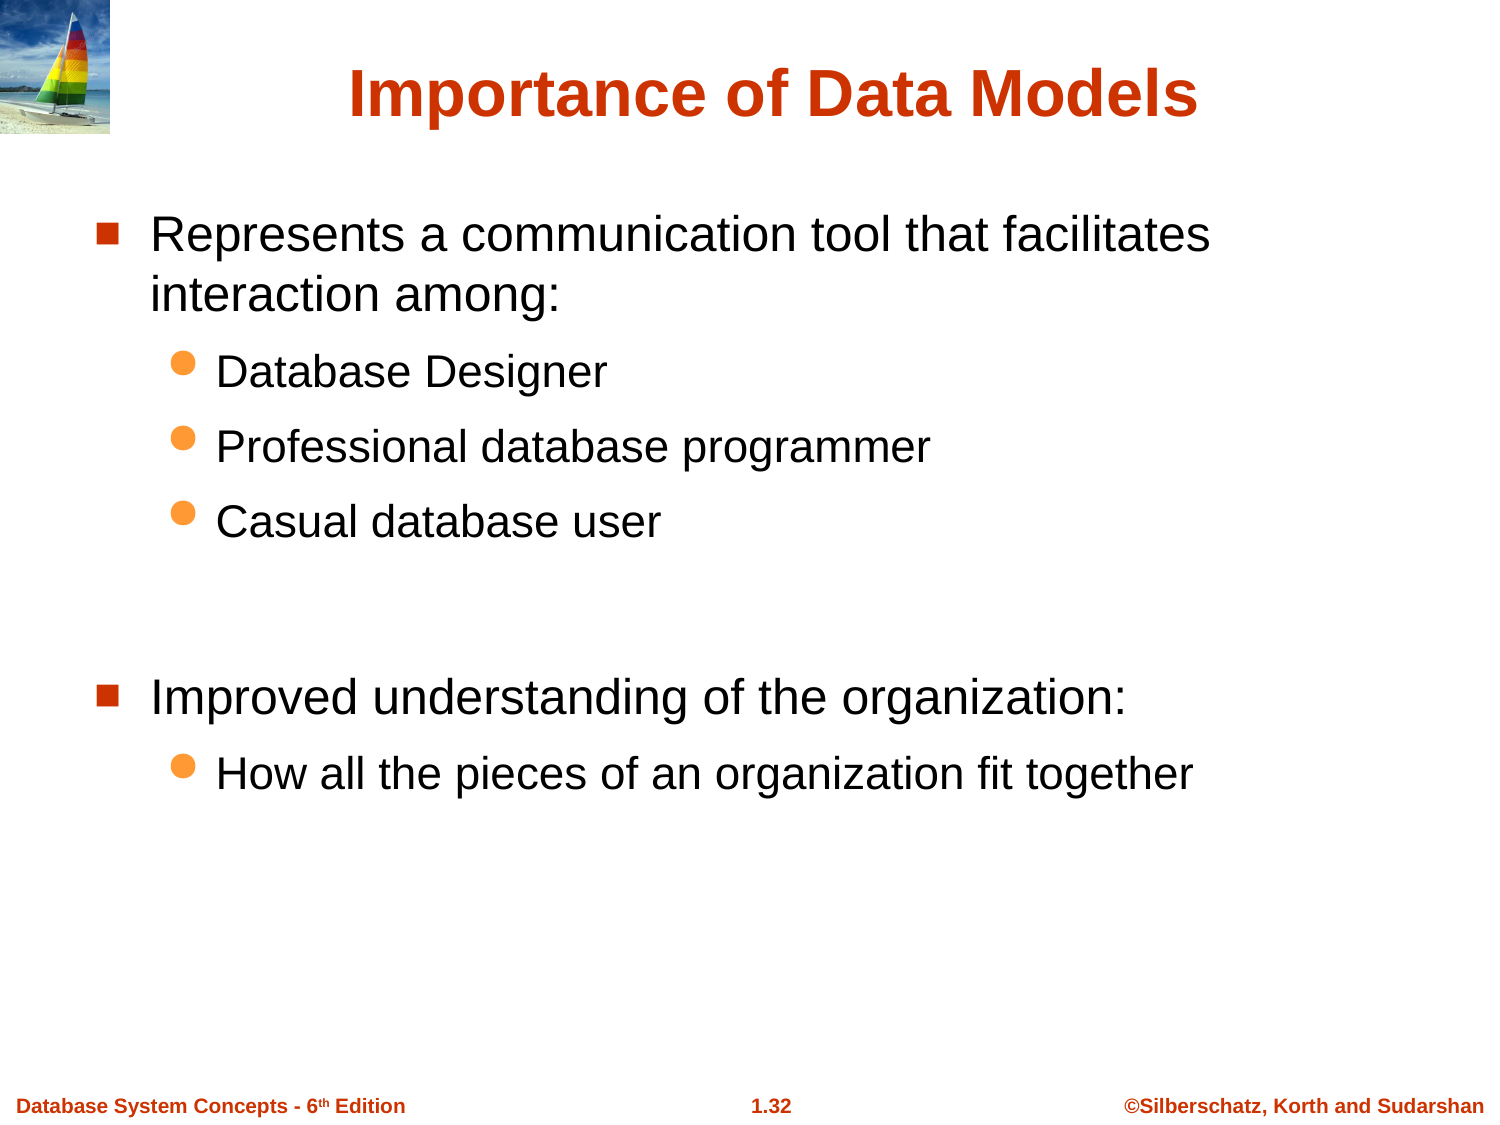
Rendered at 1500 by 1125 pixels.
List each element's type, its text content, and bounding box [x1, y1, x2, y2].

text_box Importance of Data Models [98, 28, 1449, 137]
text_box Represents a communication tool that facilitates interaction among: Database Designer Professional database programmer Casual database user Improved understanding of the organization: How all the pieces of an organization fit together [79, 194, 1429, 928]
picture [0, 0, 110, 134]
